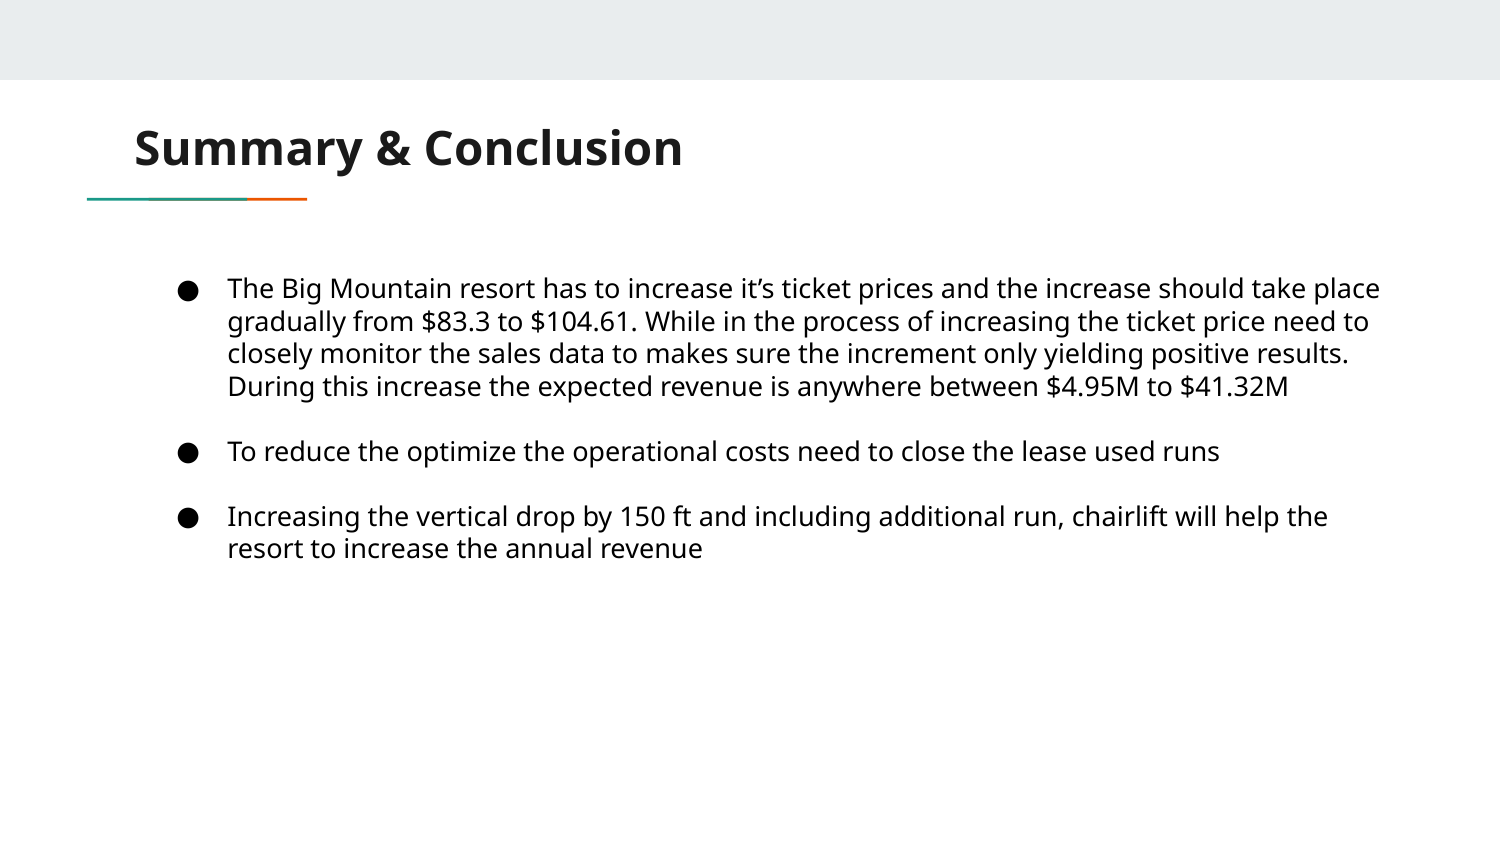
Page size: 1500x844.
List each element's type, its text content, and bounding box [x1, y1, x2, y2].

title Summary & Conclusion [119, 102, 1381, 191]
text_box The Big Mountain resort has to increase it’s ticket prices and the increase should take place gradually from $83.3 to $104.61. While in the process of increasing the ticket price need to closely monitor the sales data to makes sure the increment only yielding positive results. During this increase the expected revenue is anywhere between $4.95M to $41.32M To reduce the optimize the operational costs need to close the lease used runs Increasing the vertical drop by 150 ft and including additional run, chairlift will help the resort to increase the annual revenue [137, 256, 1399, 579]
